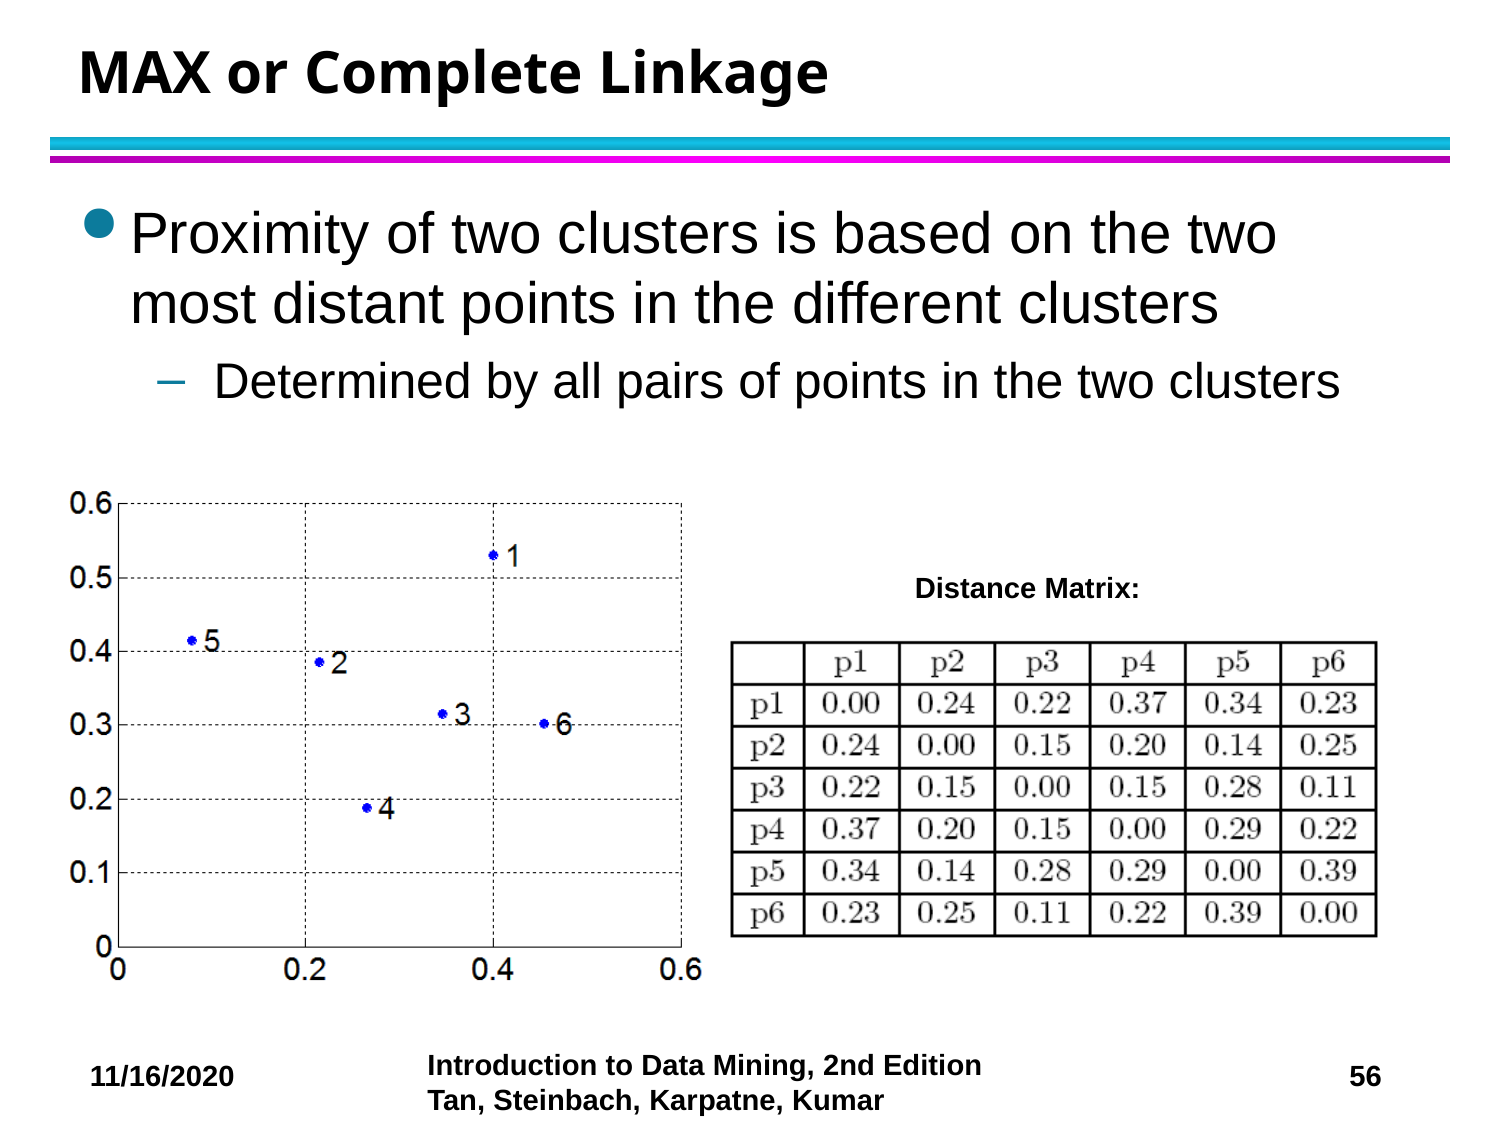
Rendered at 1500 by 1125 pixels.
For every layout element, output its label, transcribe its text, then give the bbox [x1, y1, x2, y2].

list Proximity of two clusters is based on the two most distant points in the different clusters Determined by all pairs of points in the two clusters [67, 187, 1432, 1038]
picture [24, 462, 714, 988]
picture [724, 637, 1382, 939]
title MAX or Complete Linkage [62, 24, 1421, 113]
text_box Distance Matrix: [899, 562, 1188, 613]
